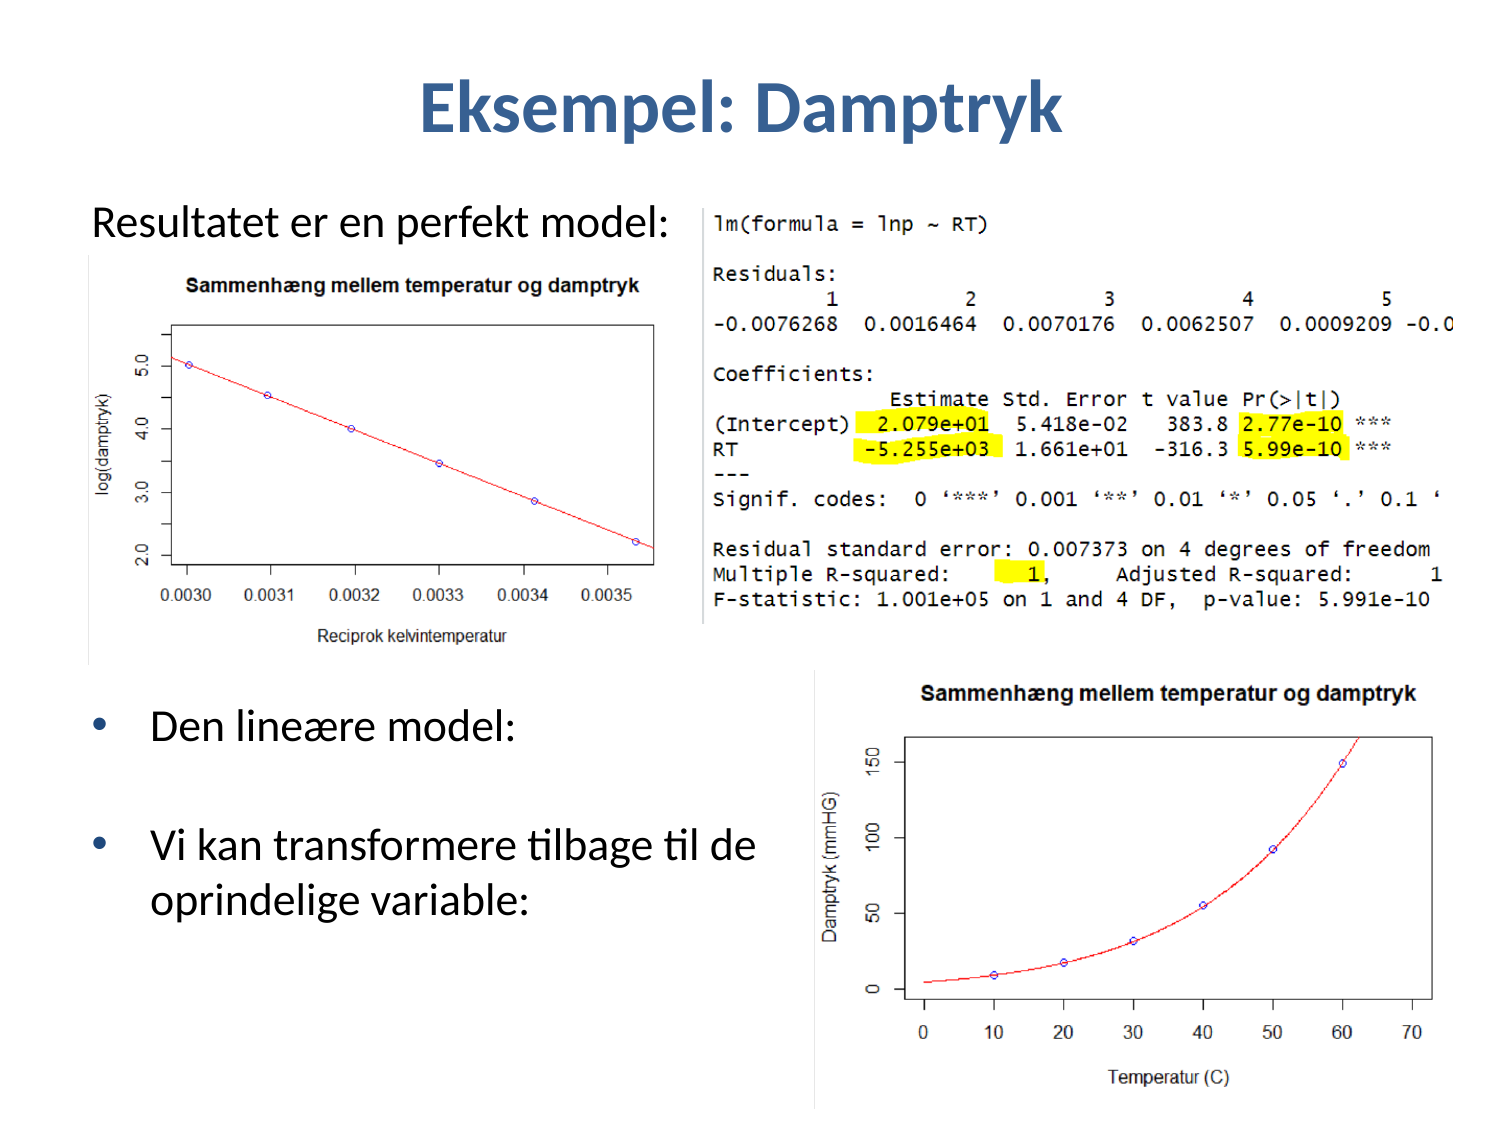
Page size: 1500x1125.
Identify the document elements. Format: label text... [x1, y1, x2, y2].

picture [702, 207, 1453, 625]
title Eksempel: Damptryk [76, 45, 1459, 161]
picture [88, 255, 668, 665]
picture [814, 669, 1449, 1109]
